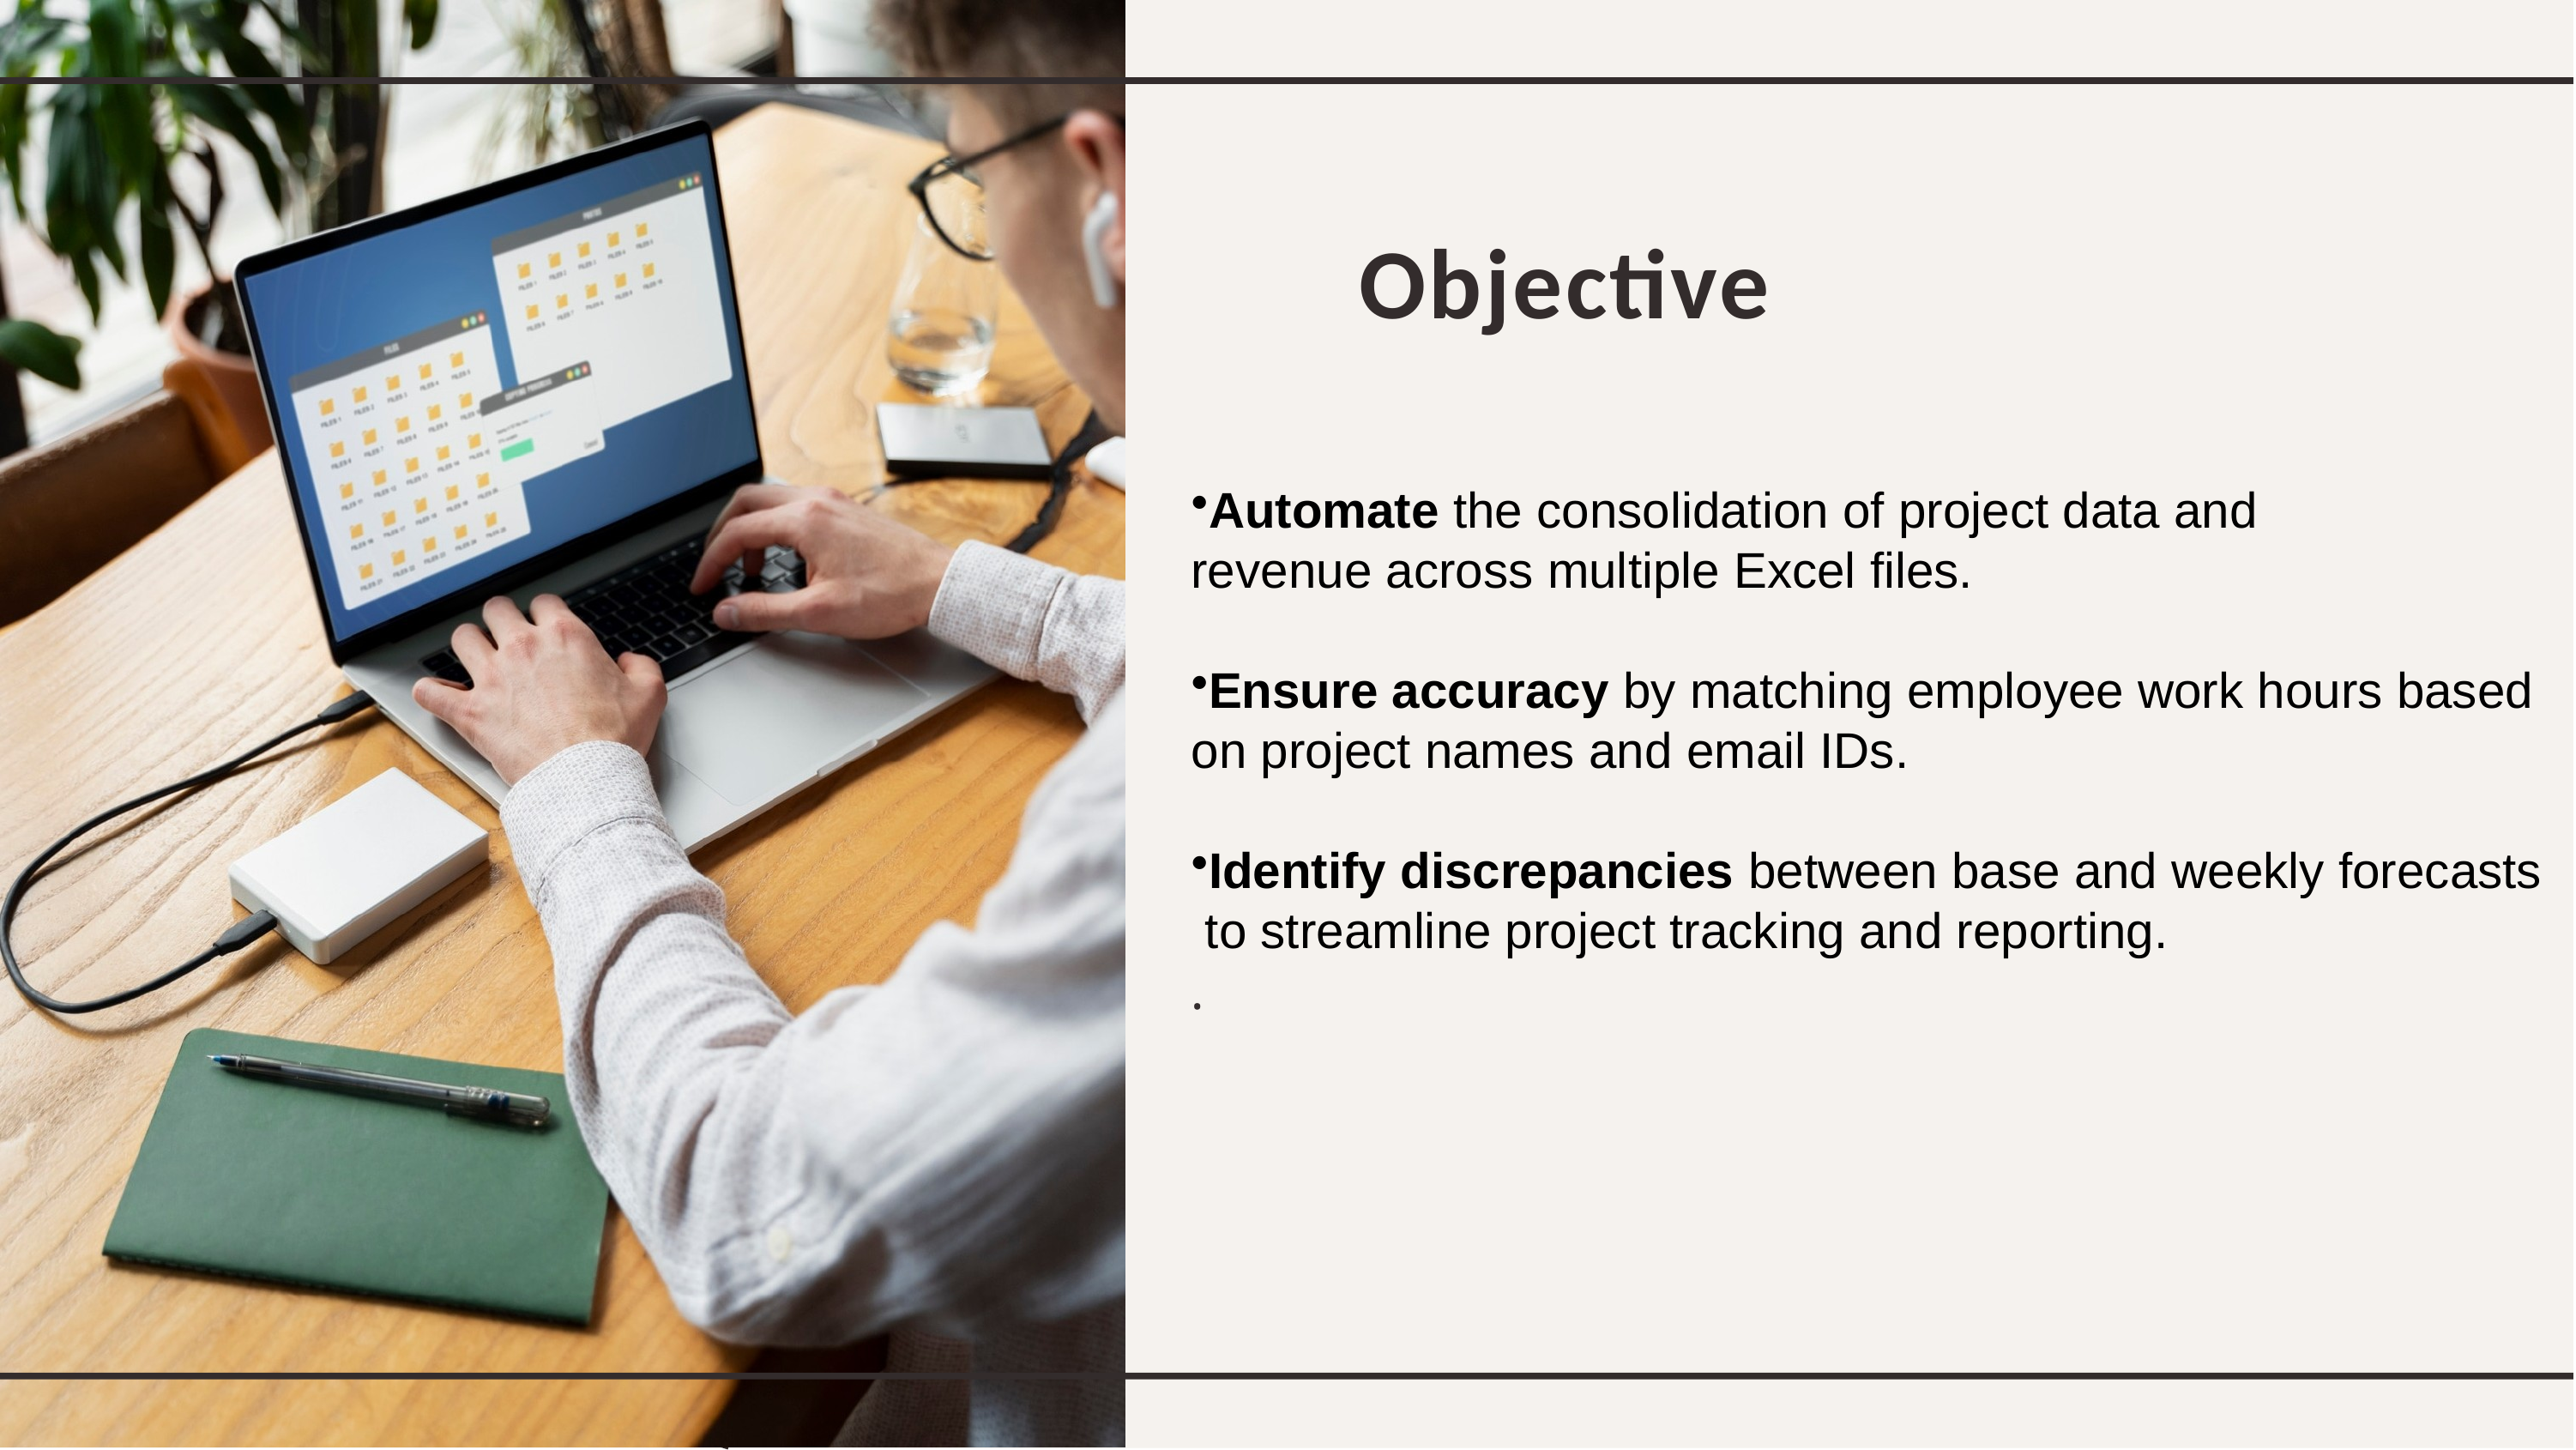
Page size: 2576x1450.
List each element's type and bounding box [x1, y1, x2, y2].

text_box [0, 0, 2574, 1450]
